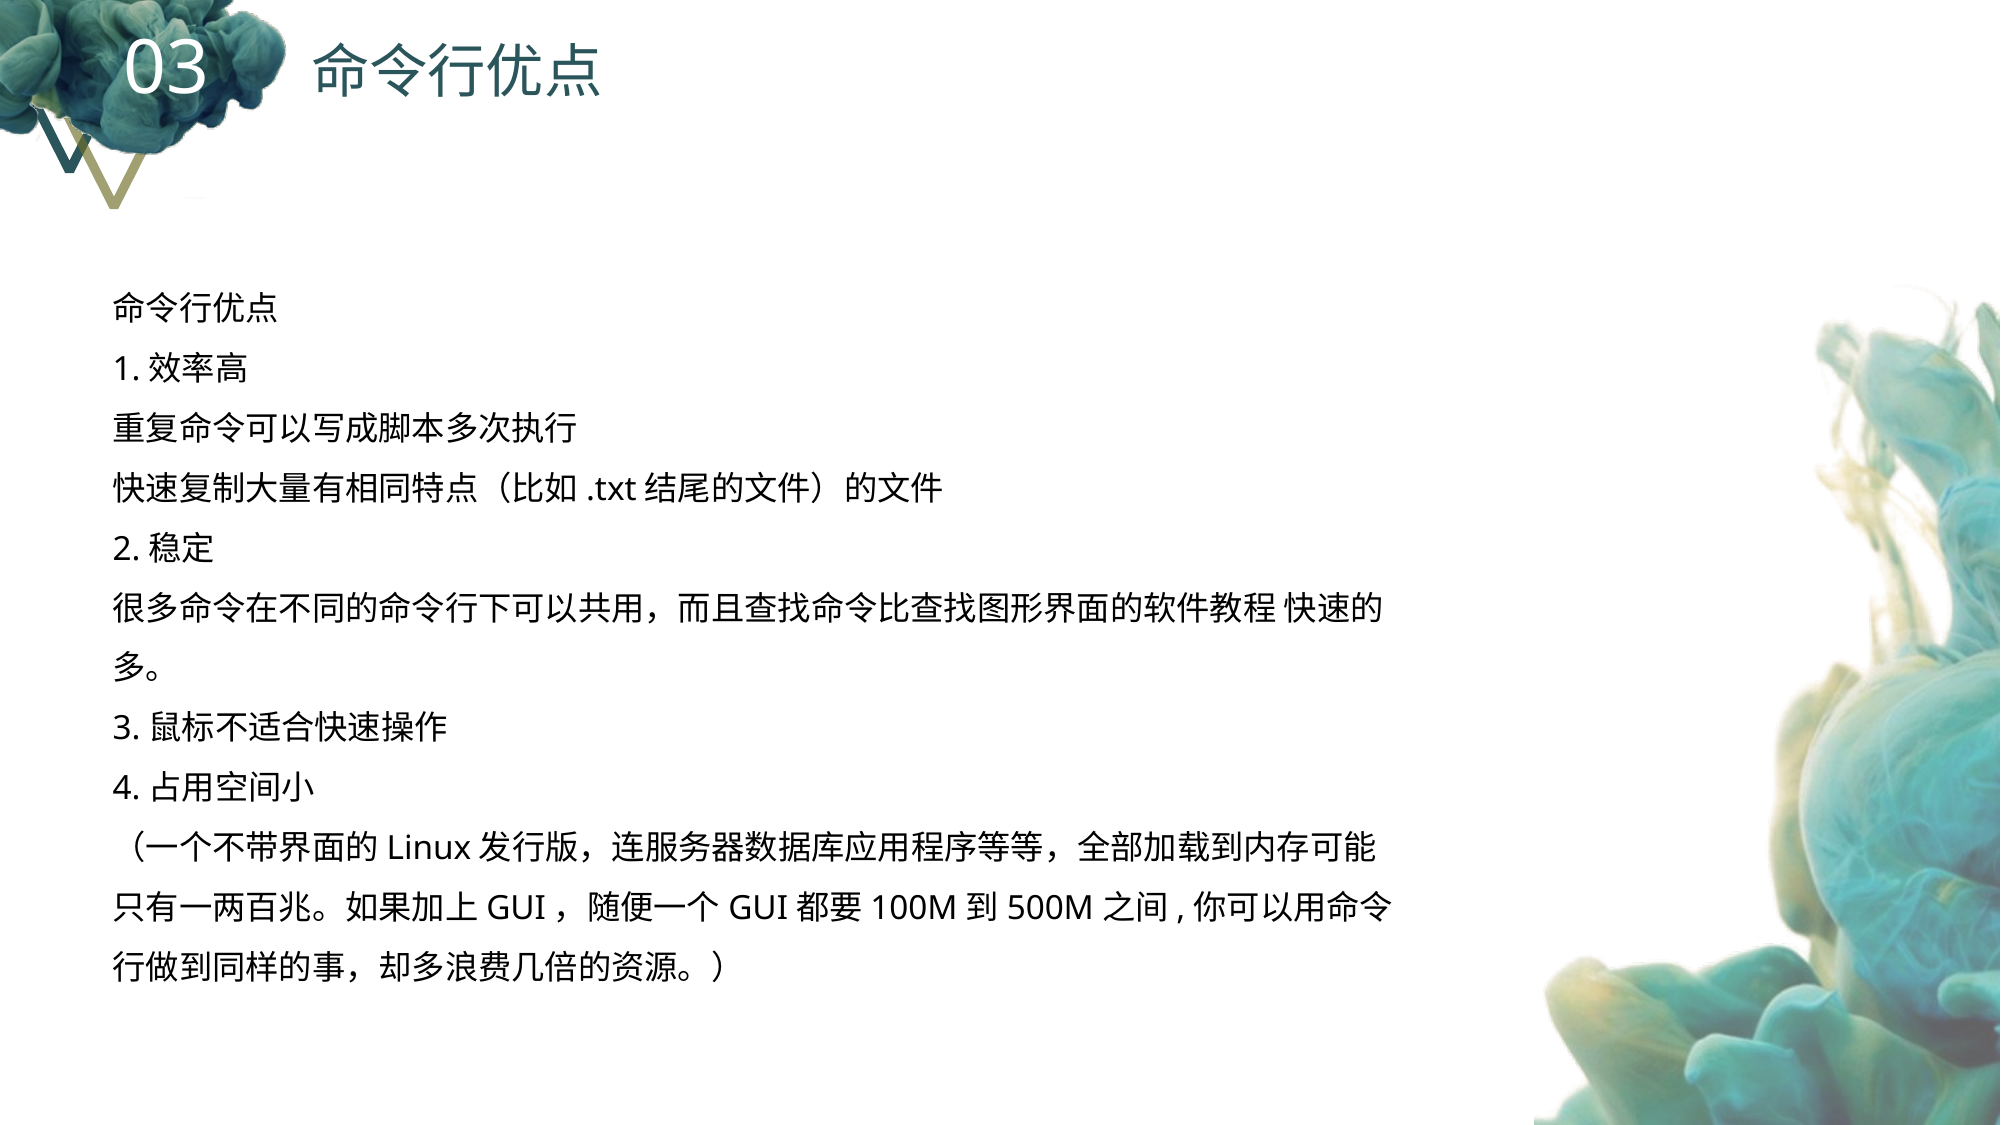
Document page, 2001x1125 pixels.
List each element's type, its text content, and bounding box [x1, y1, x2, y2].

text_box 命令行优点 1.效率高 重复命令可以写成脚本多次执行 快速复制大量有相同特点（比如.txt结尾的文件）的文件 2.稳定 很多命令在不同的命令行下可以共用，而且查找命令比查找图形界面的软件教程 快速的多。 3.鼠标不适合快速操作 4.占用空间小 （一个不带界面的Linux发行版，连服务器数据库应用程序等等，全部加载到内存可能只有一两百兆。如果加上GUI，随便一个GUI都要100M到500M之间,你可以用命令行做到同样的事，却多浪费几倍的资源。） [97, 259, 1418, 994]
picture [1534, 229, 2000, 1125]
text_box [0, 0, 1094, 207]
